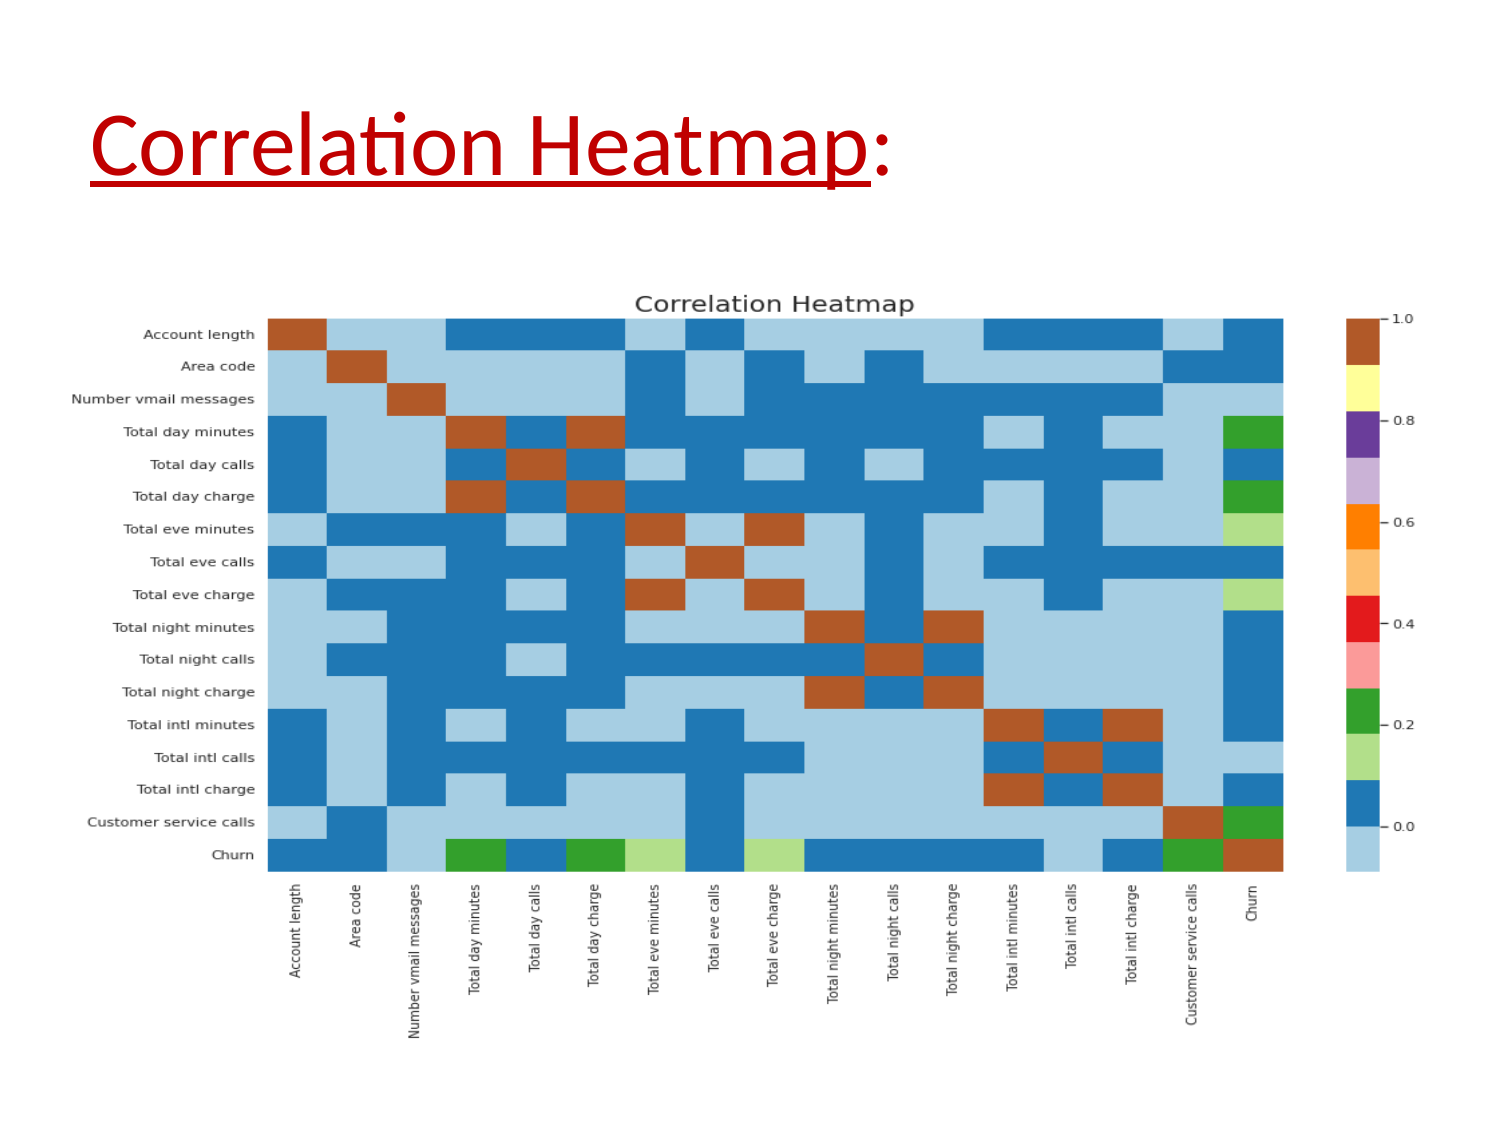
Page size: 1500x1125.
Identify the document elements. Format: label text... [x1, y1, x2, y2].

picture [62, 287, 1424, 1047]
title Correlation Heatmap: [75, 45, 1425, 233]
